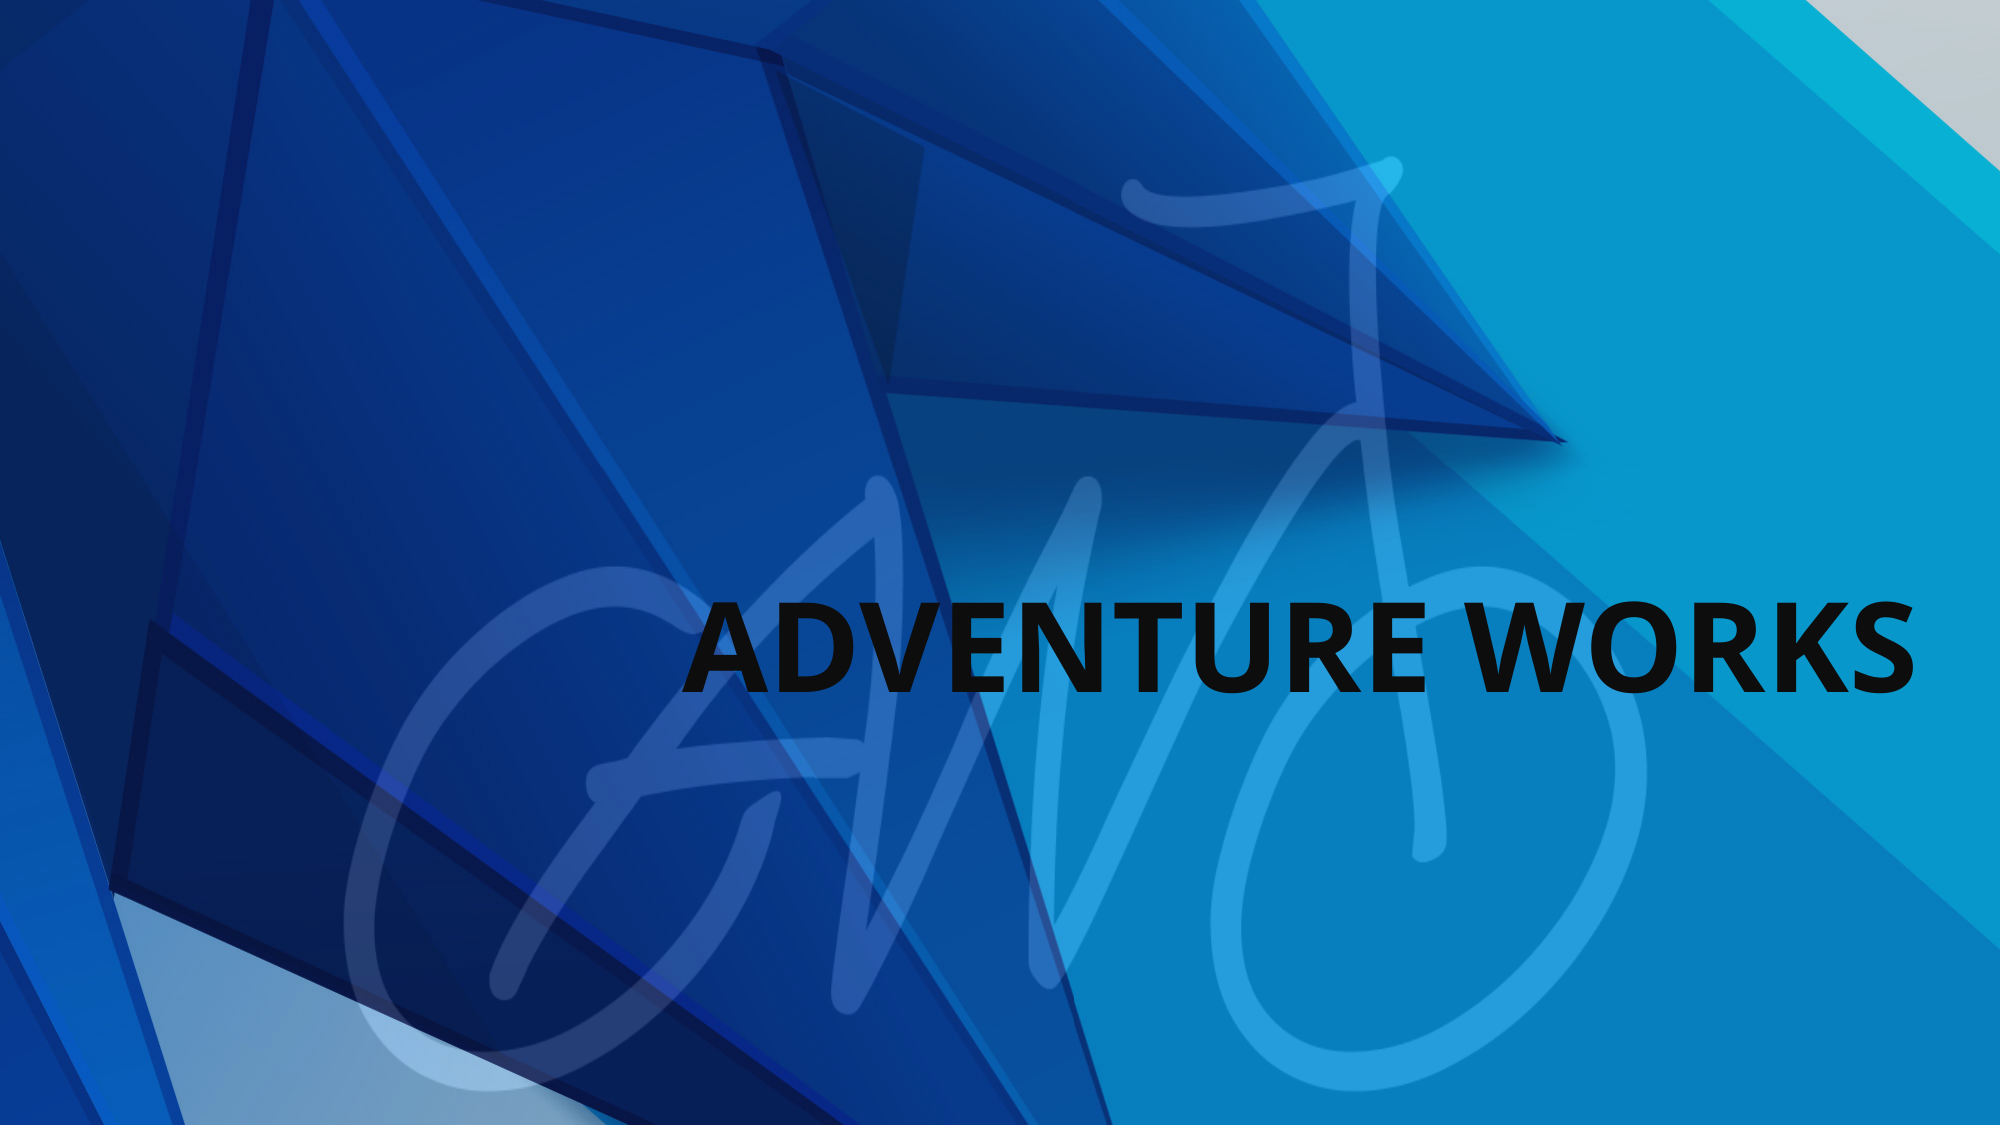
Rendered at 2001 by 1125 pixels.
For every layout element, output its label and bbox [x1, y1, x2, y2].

picture [1778, 604, 1846, 691]
picture [1856, 603, 1912, 692]
picture [1713, 0, 2000, 251]
picture [0, 0, 1675, 1125]
picture [1689, 604, 1763, 694]
